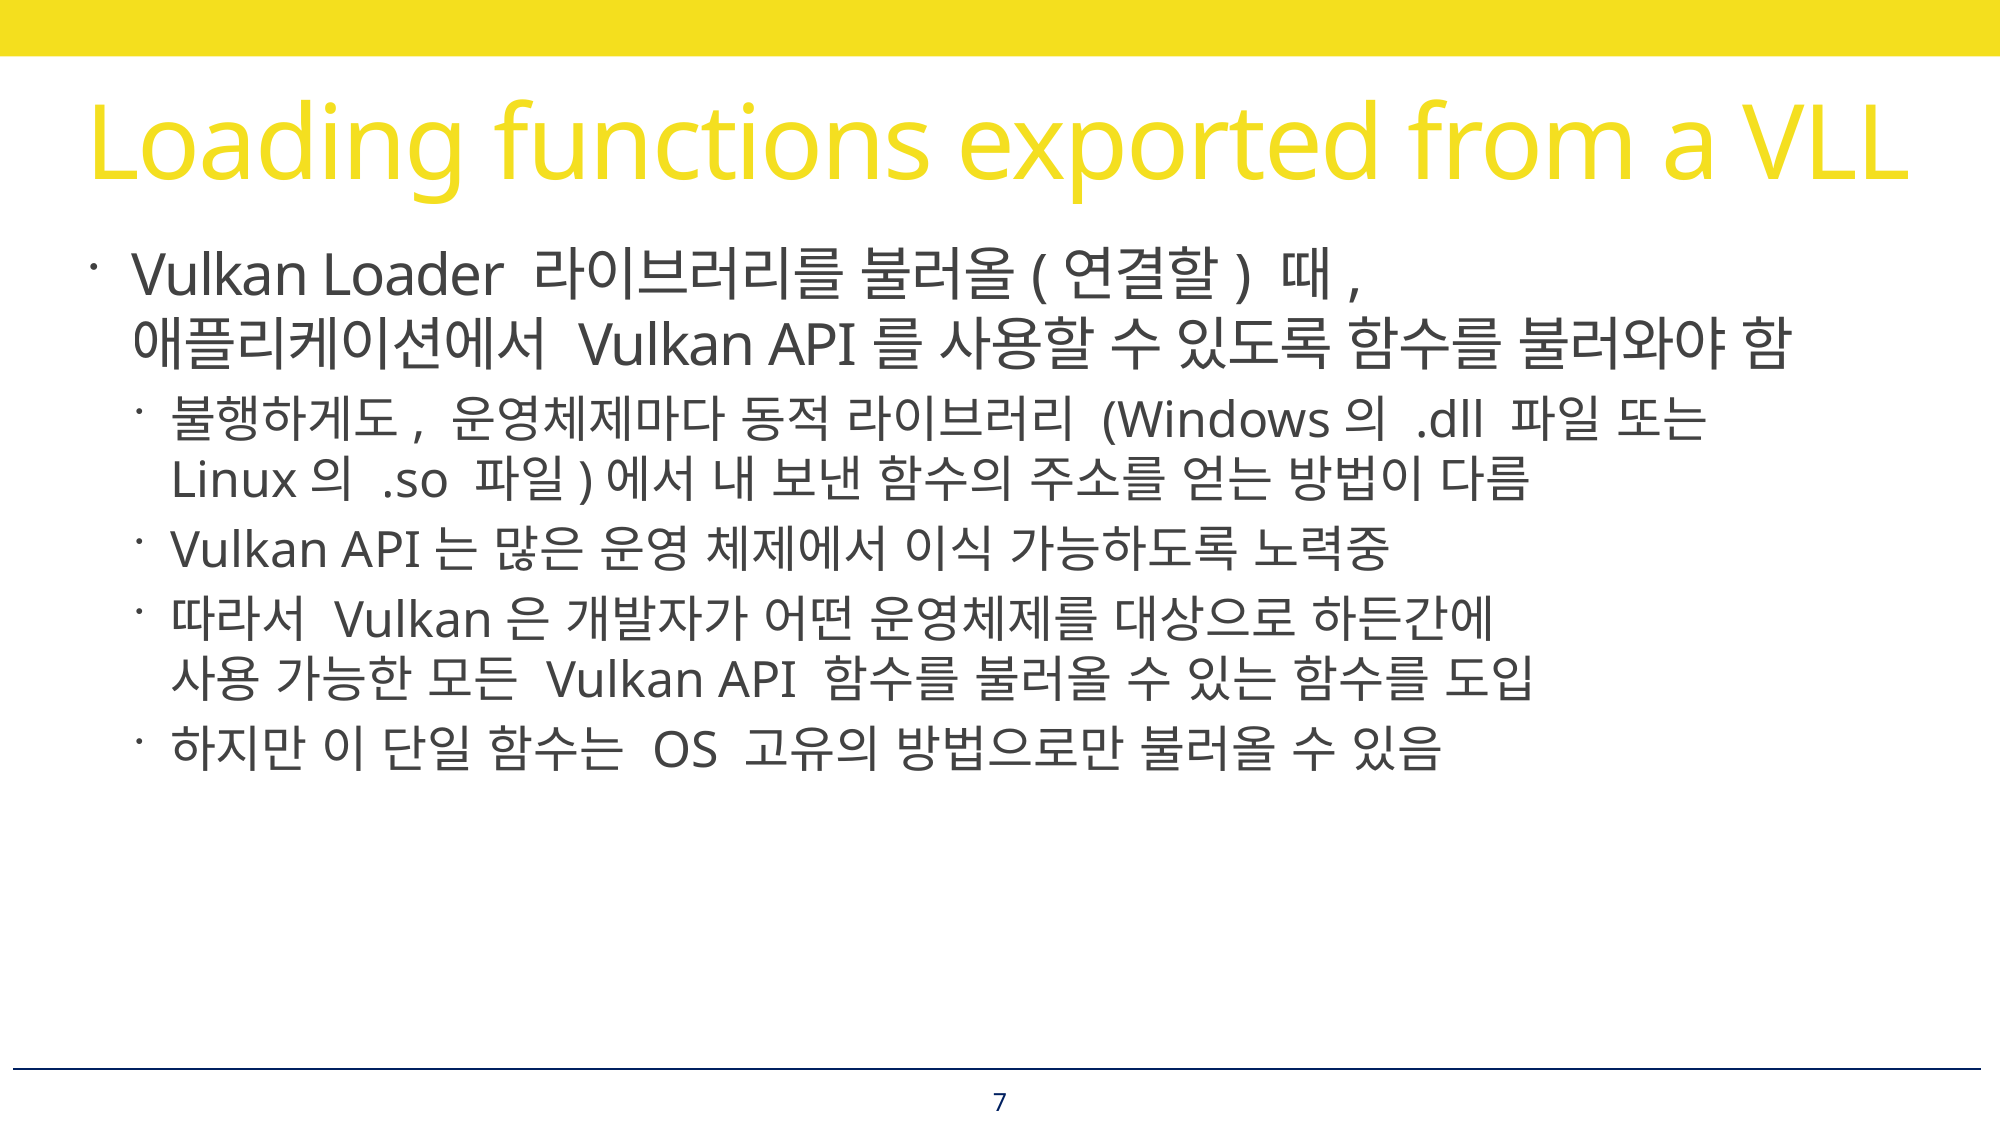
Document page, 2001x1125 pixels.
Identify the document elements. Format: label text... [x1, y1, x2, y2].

list Vulkan Loader 라이브러리를 불러올(연결할) 때, 애플리케이션에서 Vulkan API를 사용할 수 있도록 함수를 불러와야 함 불행하게도, 운영체제마다 동적 라이브러리 (Windows의 .dll 파일 또는 Linux의 .so 파일)에서 내 보낸 함수의 주소를 얻는 방법이 다름 Vulkan API는 많은 운영 체제에서 이식 가능하도록 노력중 따라서 Vulkan은 개발자가 어떤 운영체제를 대상으로 하든간에 사용 가능한 모든 Vulkan API 함수를 불러올 수 있는 함수를 도입 하지만 이 단일 함수는 OS 고유의 방법으로만 불러올 수 있음 [85, 237, 1915, 1049]
title Loading functions exported from a VLL [85, 89, 1915, 203]
slide_number 7 [916, 1078, 1084, 1125]
